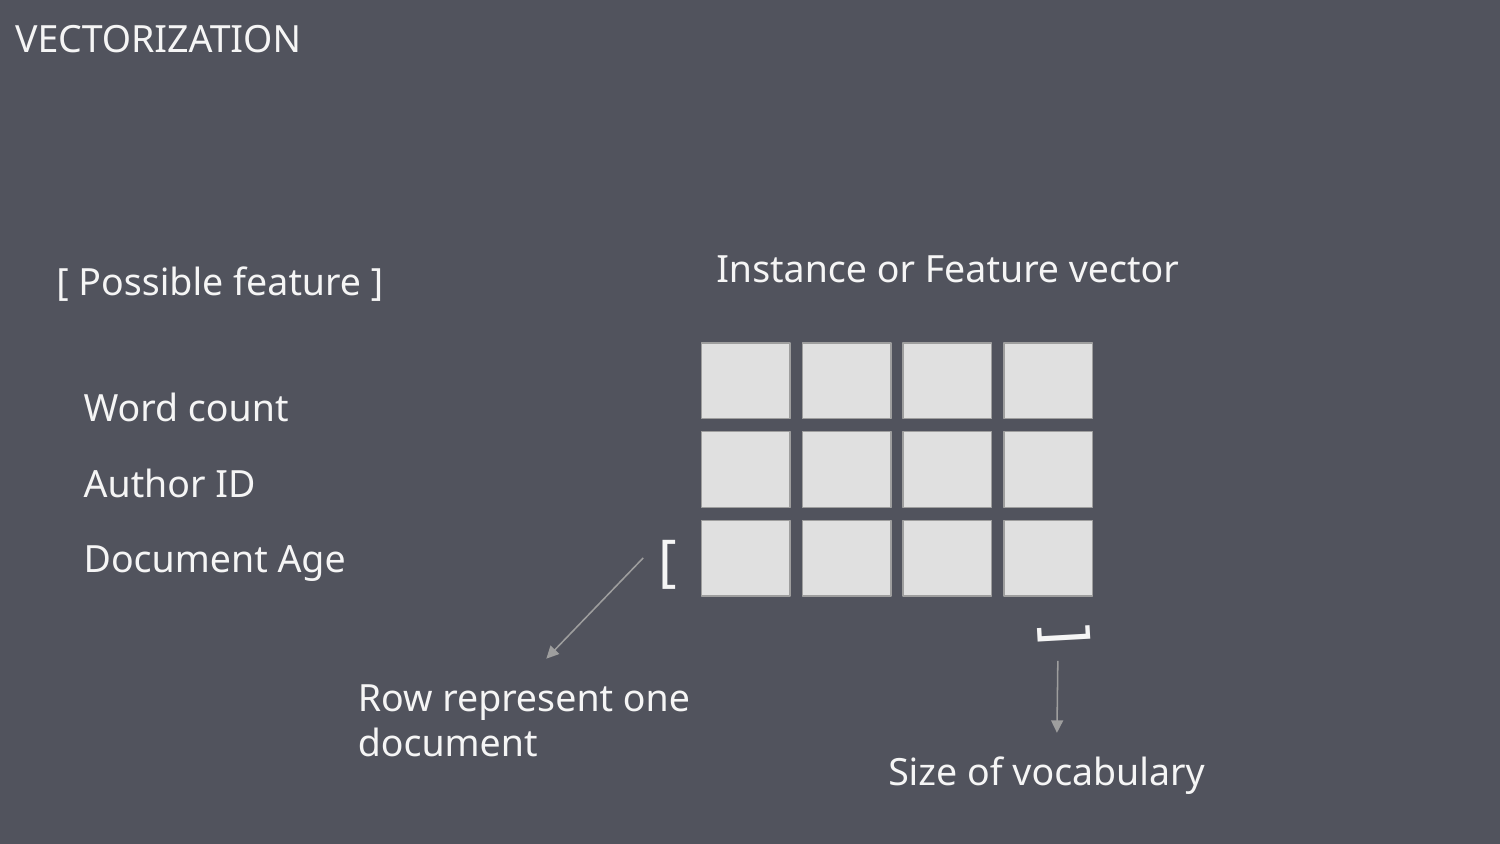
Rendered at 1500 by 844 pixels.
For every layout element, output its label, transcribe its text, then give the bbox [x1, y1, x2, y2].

text_box [802, 520, 891, 597]
text_box [701, 520, 791, 597]
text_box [546, 558, 644, 659]
text_box [1003, 342, 1093, 419]
text_box Instance or Feature vector [701, 230, 1239, 306]
text_box [903, 431, 992, 508]
text_box VECTORIZATION [0, 0, 493, 75]
text_box [903, 520, 992, 597]
text_box [ [1003, 609, 1109, 664]
text_box [701, 342, 791, 419]
text_box [701, 431, 791, 508]
text_box [ [643, 509, 692, 607]
text_box [802, 431, 891, 508]
text_box [1003, 520, 1093, 597]
text_box Word count [68, 368, 561, 444]
text_box [1003, 431, 1093, 508]
text_box [802, 342, 891, 419]
text_box Document Age [68, 520, 374, 596]
text_box [ Possible feature ] [41, 243, 534, 319]
text_box [903, 342, 992, 419]
text_box Size of vocabulary [873, 732, 1241, 808]
text_box Author ID [68, 444, 294, 520]
text_box Row represent one document [342, 658, 750, 779]
